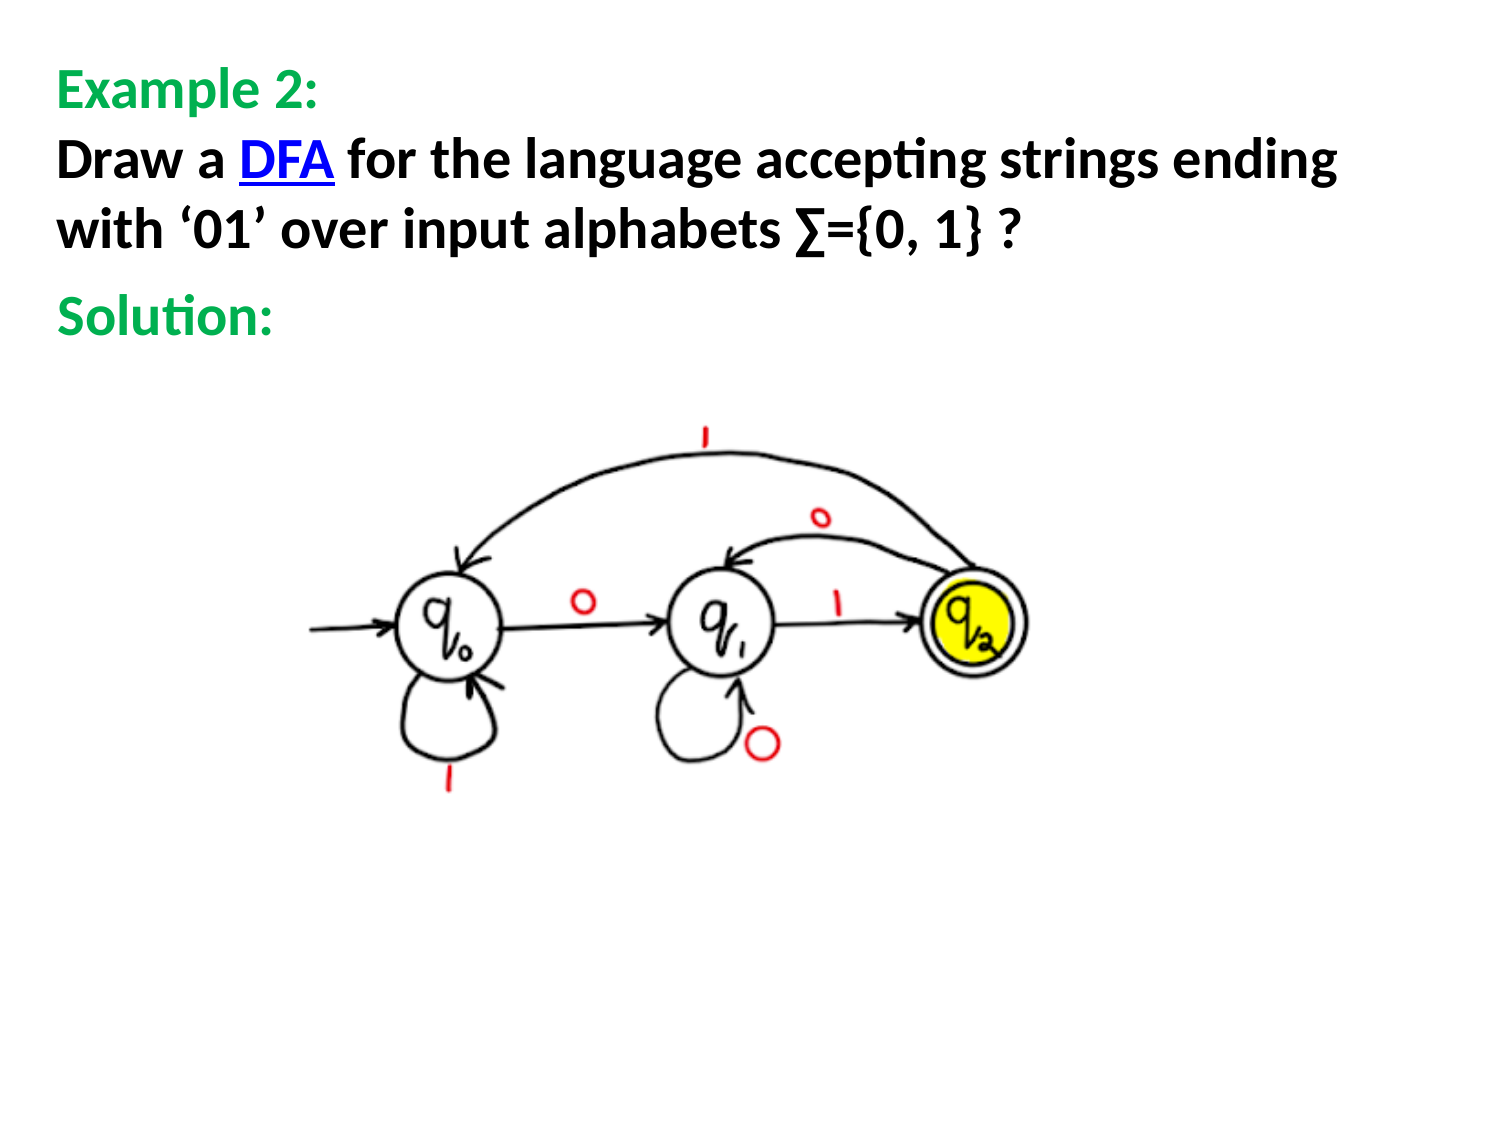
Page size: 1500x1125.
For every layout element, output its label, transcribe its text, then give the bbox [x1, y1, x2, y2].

text_box Solution: [43, 269, 303, 355]
text_box Example 2: Draw a DFA for the language accepting strings ending with ‘01’ over input alphabets ∑={0, 1} ? [41, 42, 1471, 268]
picture [304, 408, 1034, 799]
